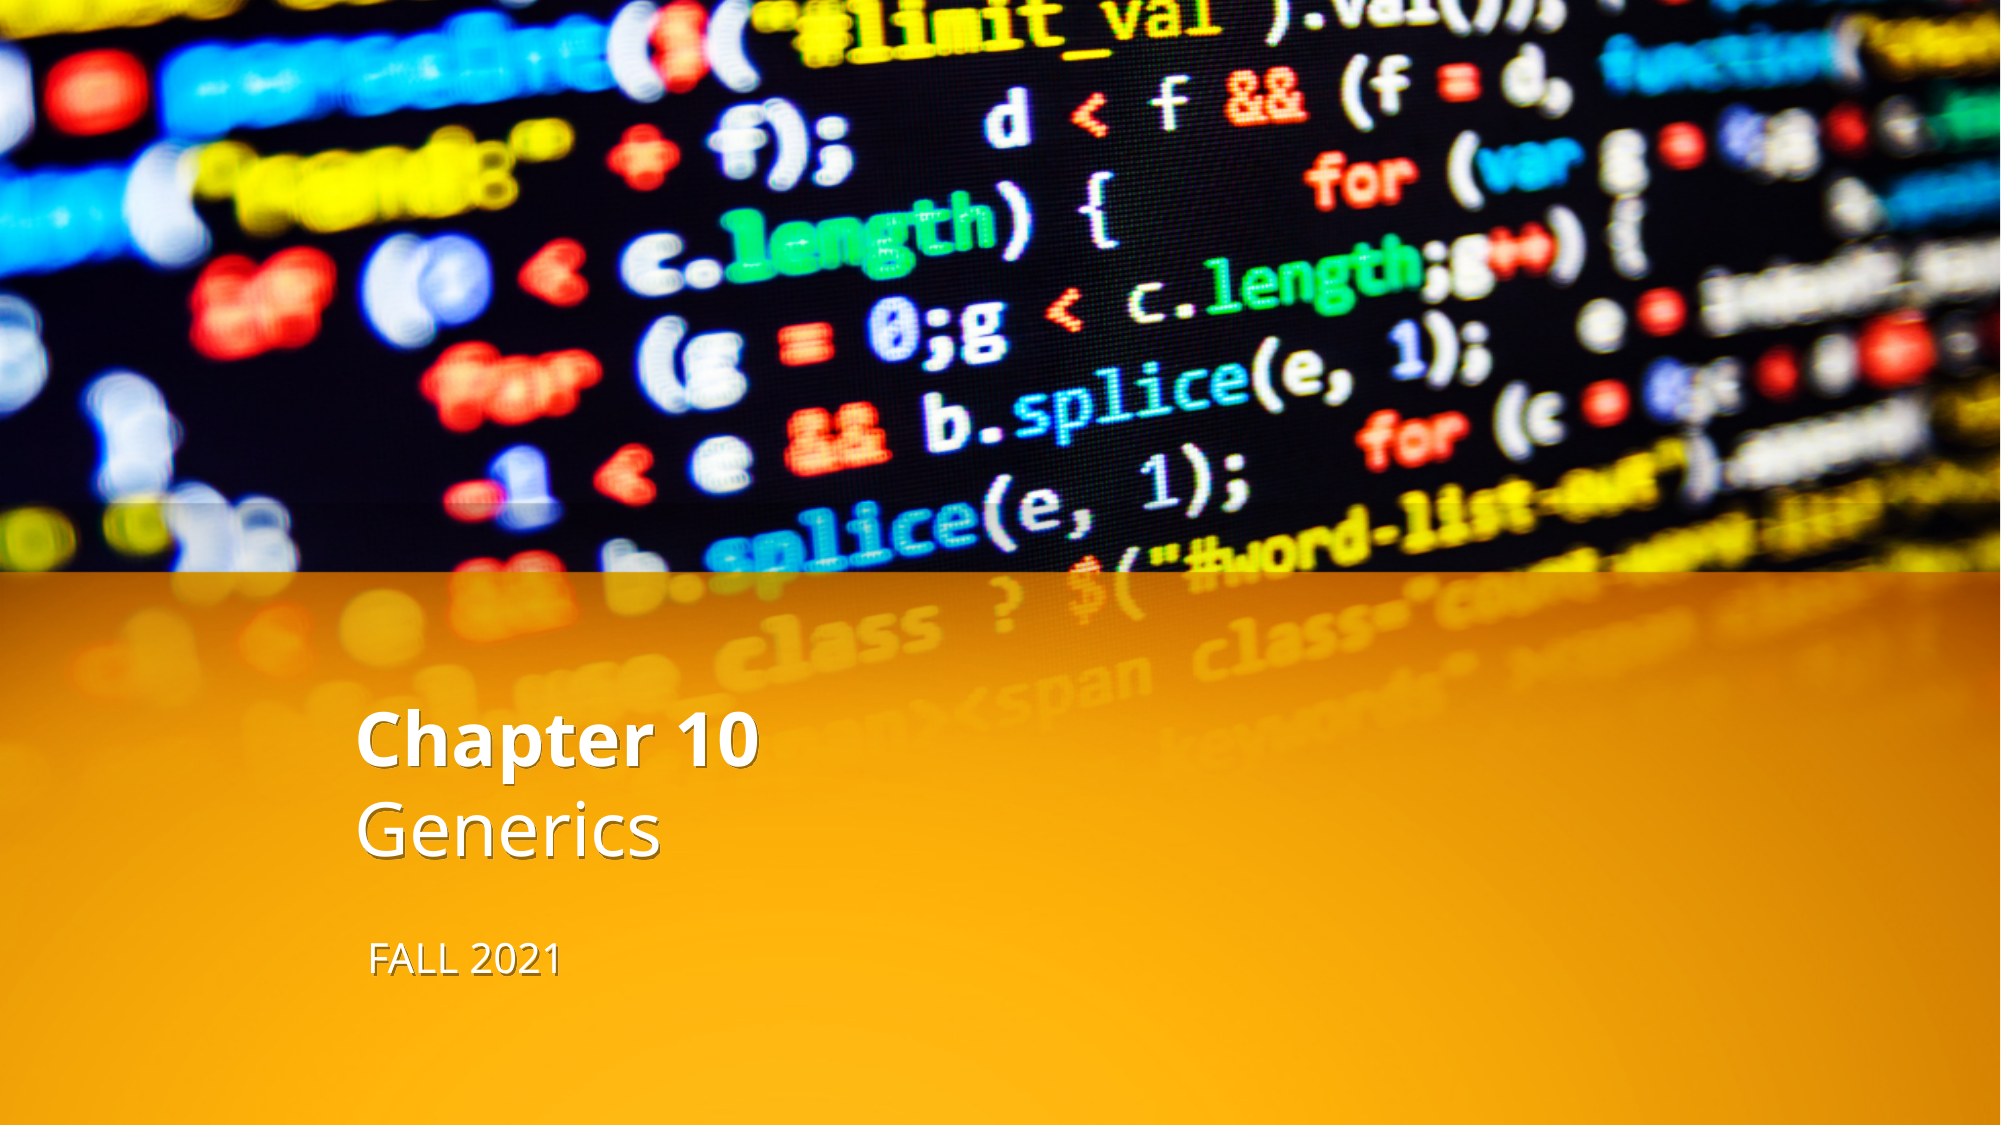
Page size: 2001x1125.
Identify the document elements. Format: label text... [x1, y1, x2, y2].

picture [0, 0, 2001, 1125]
title Chapter 10 Generics [339, 668, 1820, 894]
picture [1983, 191, 1995, 197]
subtitle FALL 2021 [352, 924, 1473, 1043]
